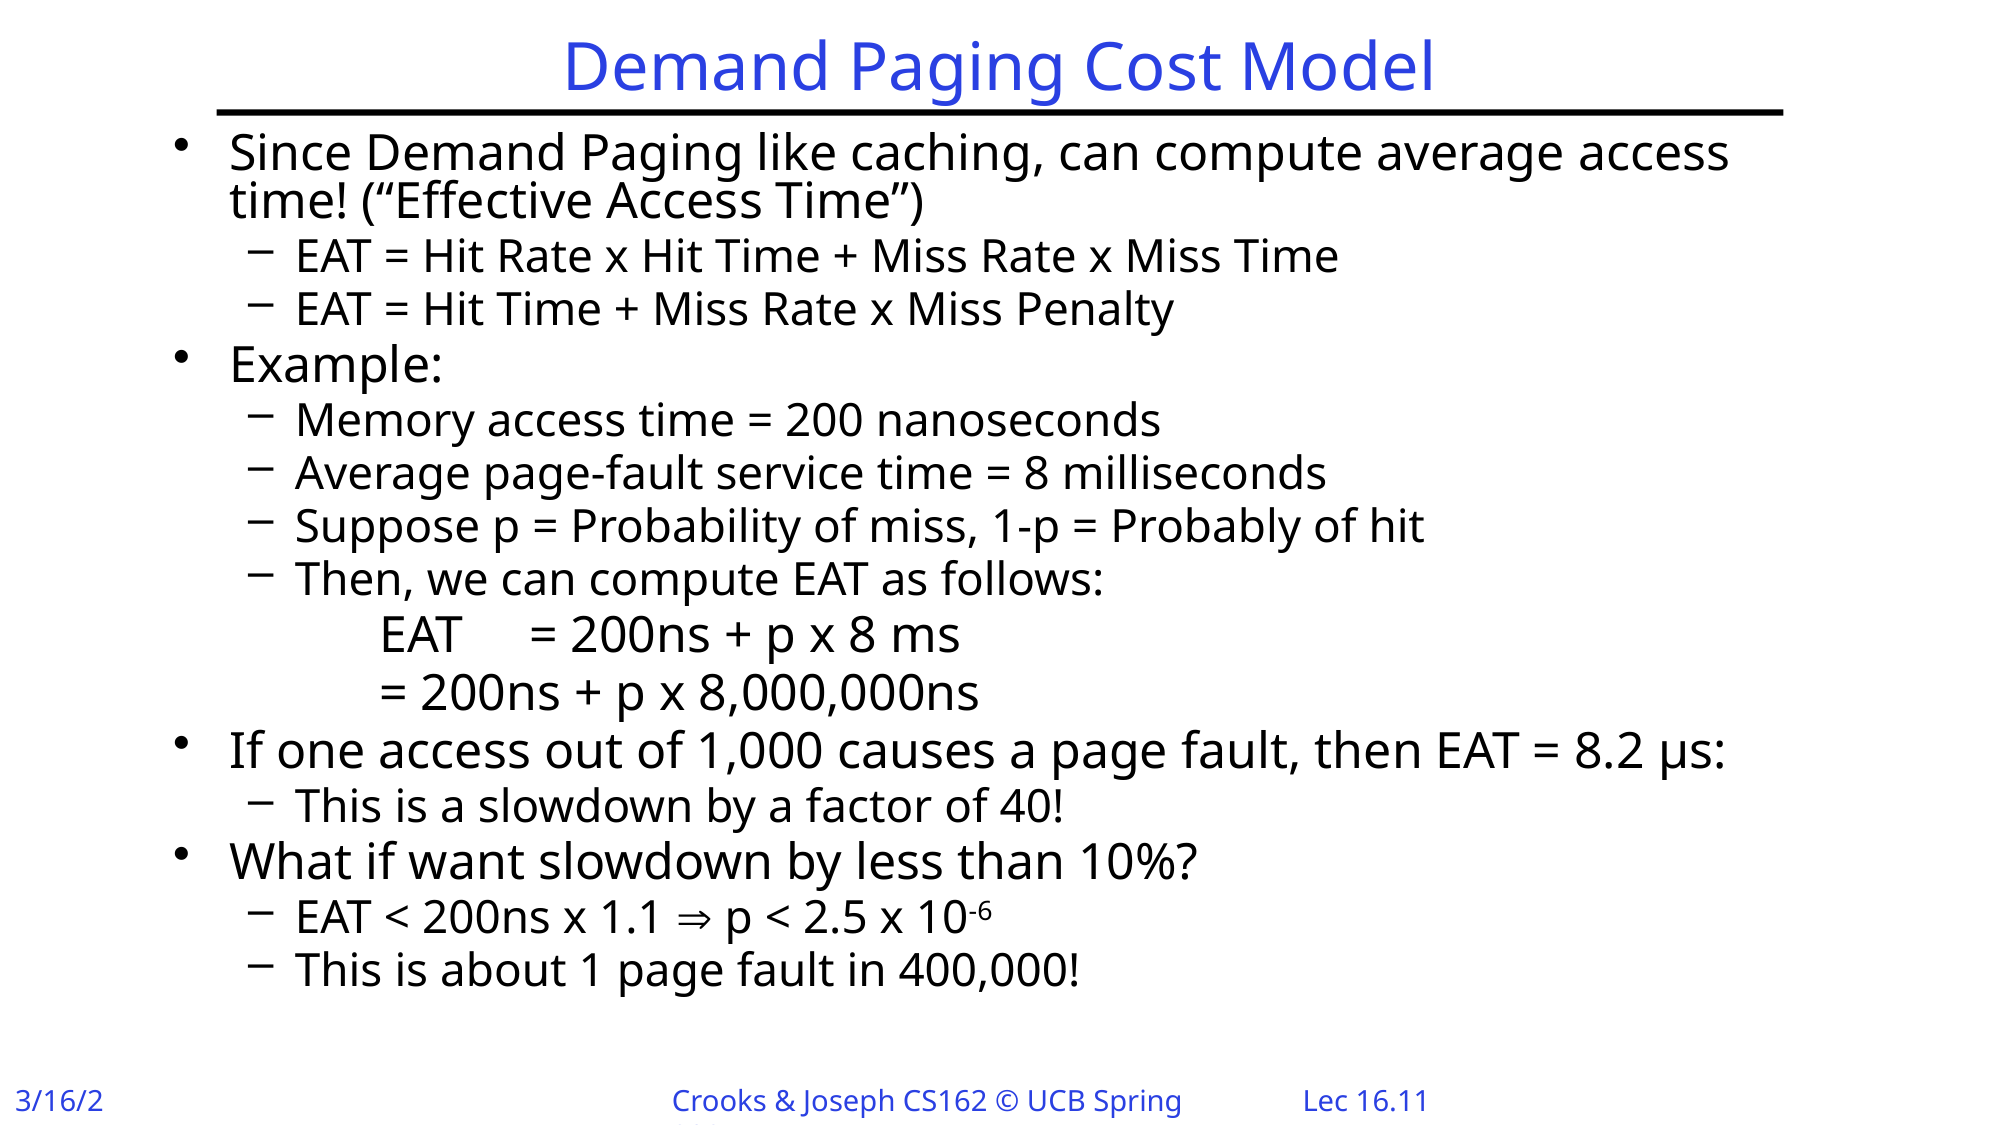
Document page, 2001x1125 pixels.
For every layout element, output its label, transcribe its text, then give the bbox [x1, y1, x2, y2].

title Demand Paging Cost Model [216, 24, 1784, 113]
list Since Demand Paging like caching, can compute average access time! (“Effective Access Time”) EAT = Hit Rate x Hit Time + Miss Rate x Miss Time EAT = Hit Time + Miss Rate x Miss Penalty Example: Memory access time = 200 nanoseconds Average page-fault service time = 8 milliseconds Suppose p = Probability of miss, 1-p = Probably of hit Then, we can compute EAT as follows: EAT = 200ns + p x 8 ms = 200ns + p x 8,000,000ns If one access out of 1,000 causes a page fault, then EAT = 8.2 μs: This is a slowdown by a factor of 40! What if want slowdown by less than 10%? EAT < 200ns x 1.1  p < 2.5 x 10-6 This is about 1 page fault in 400,000! [158, 125, 1825, 1075]
